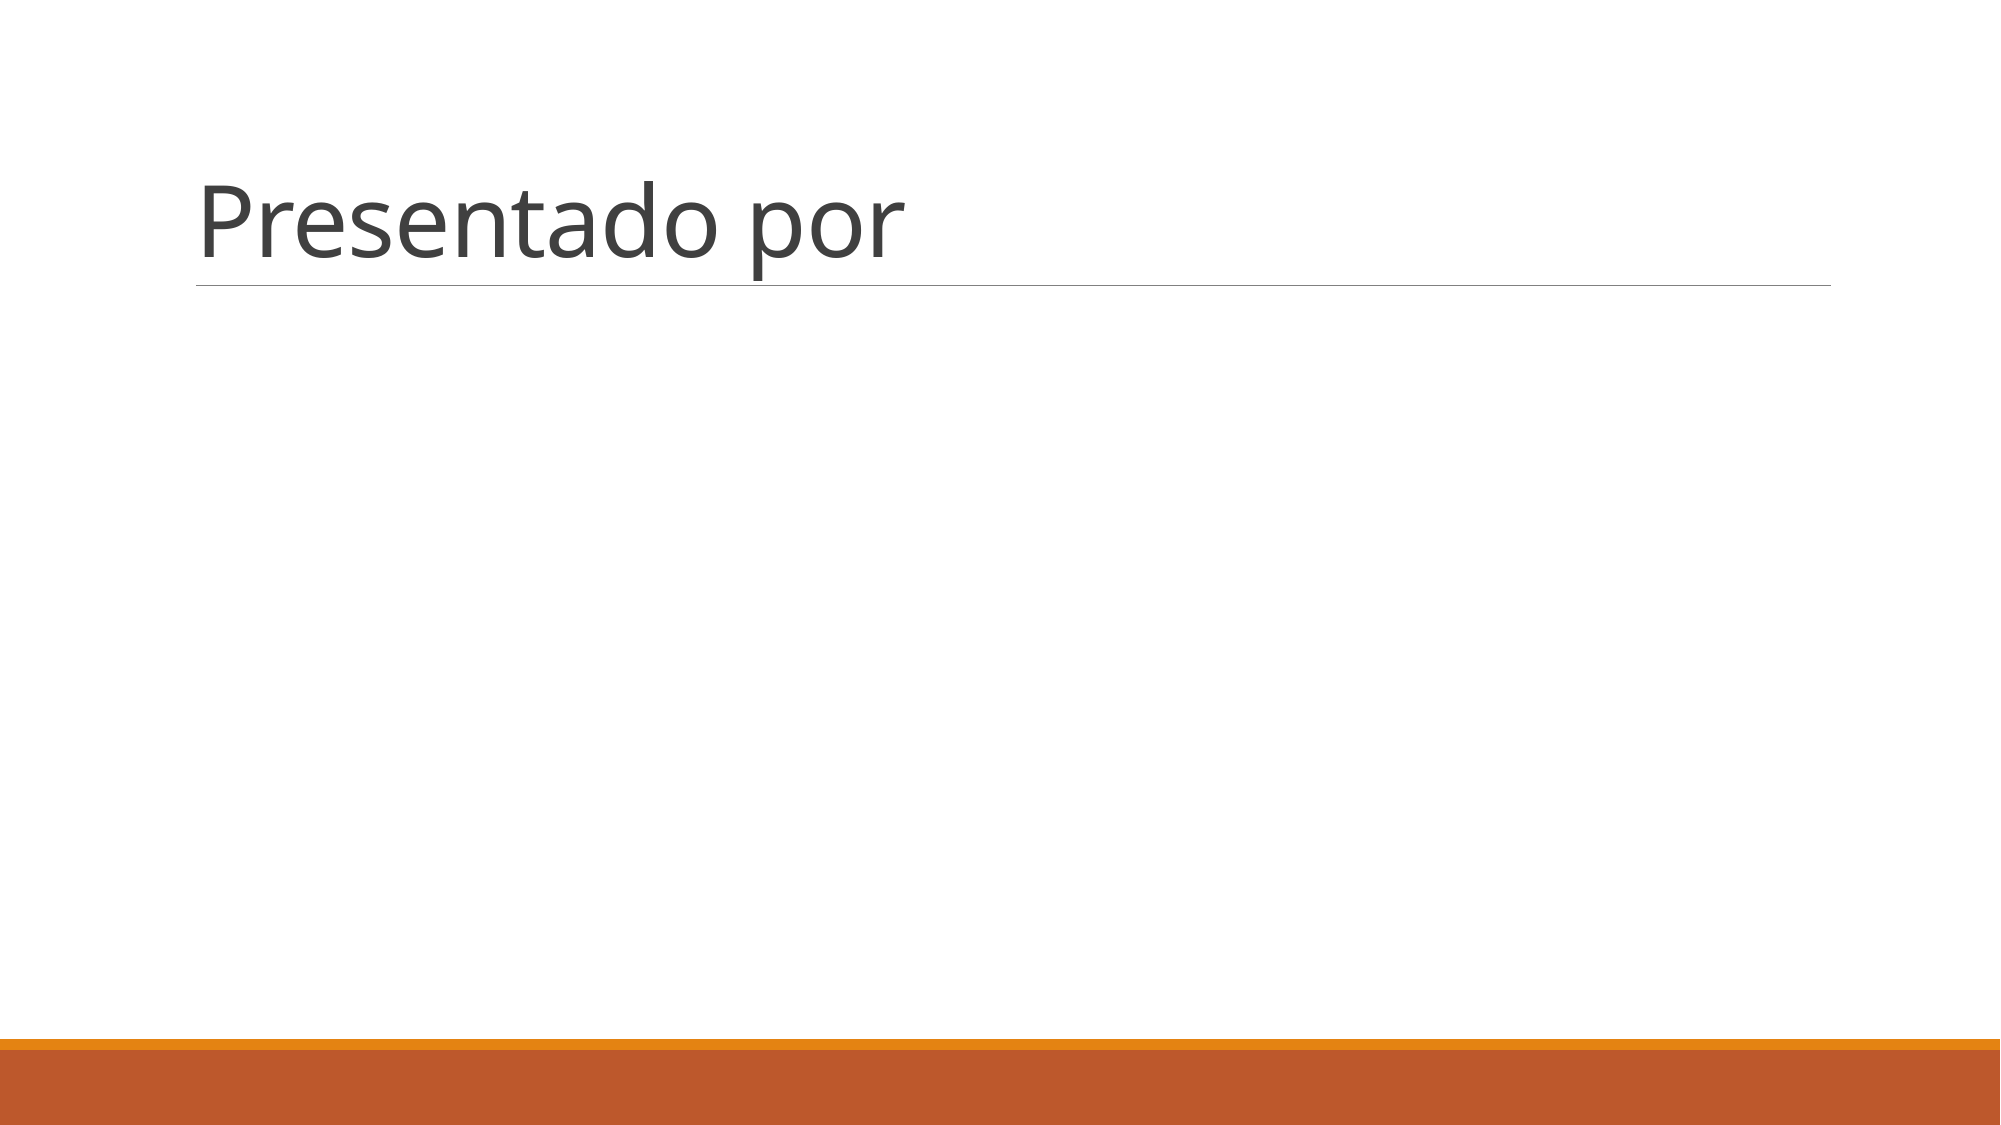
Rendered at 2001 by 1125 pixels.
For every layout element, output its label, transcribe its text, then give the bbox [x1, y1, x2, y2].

title Presentado por [180, 47, 1830, 285]
